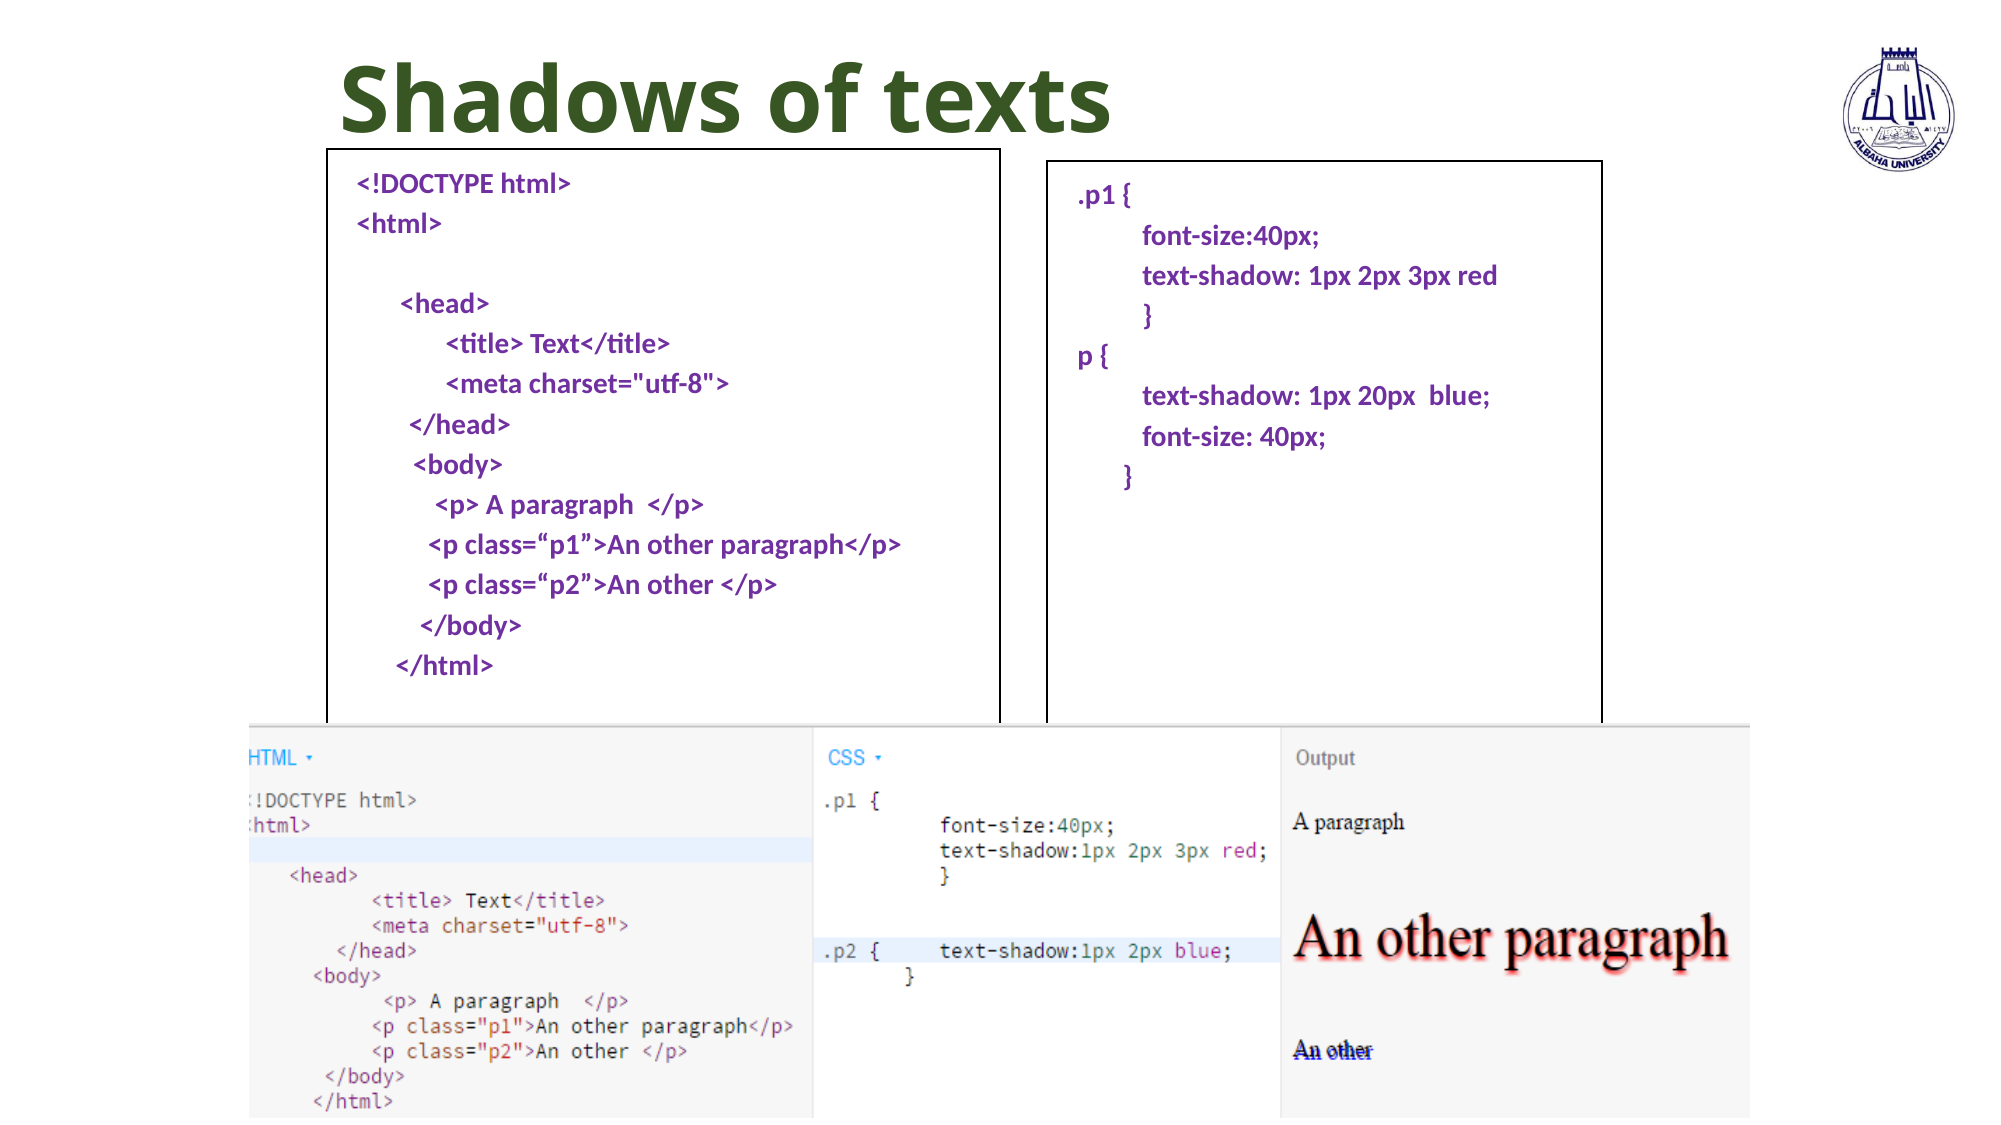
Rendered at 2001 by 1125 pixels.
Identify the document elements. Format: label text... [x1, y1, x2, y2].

text_box .p1 { font-size:40px; text-shadow: 1px 2px 3px red } p { text-shadow: 1px 20px blue; font-size: 40px; } [1046, 160, 1603, 723]
picture [249, 723, 1750, 1118]
picture [1837, 45, 1960, 173]
title Shadows of texts [324, 45, 1675, 161]
text_box <!DOCTYPE html> <html> <head> <title> Text</title> <meta charset="utf-8"> </head> <body> <p> A paragraph </p> <p class=“p1”>An other paragraph</p> <p class=“p2”>An other </p> </body> </html> [326, 148, 1001, 723]
